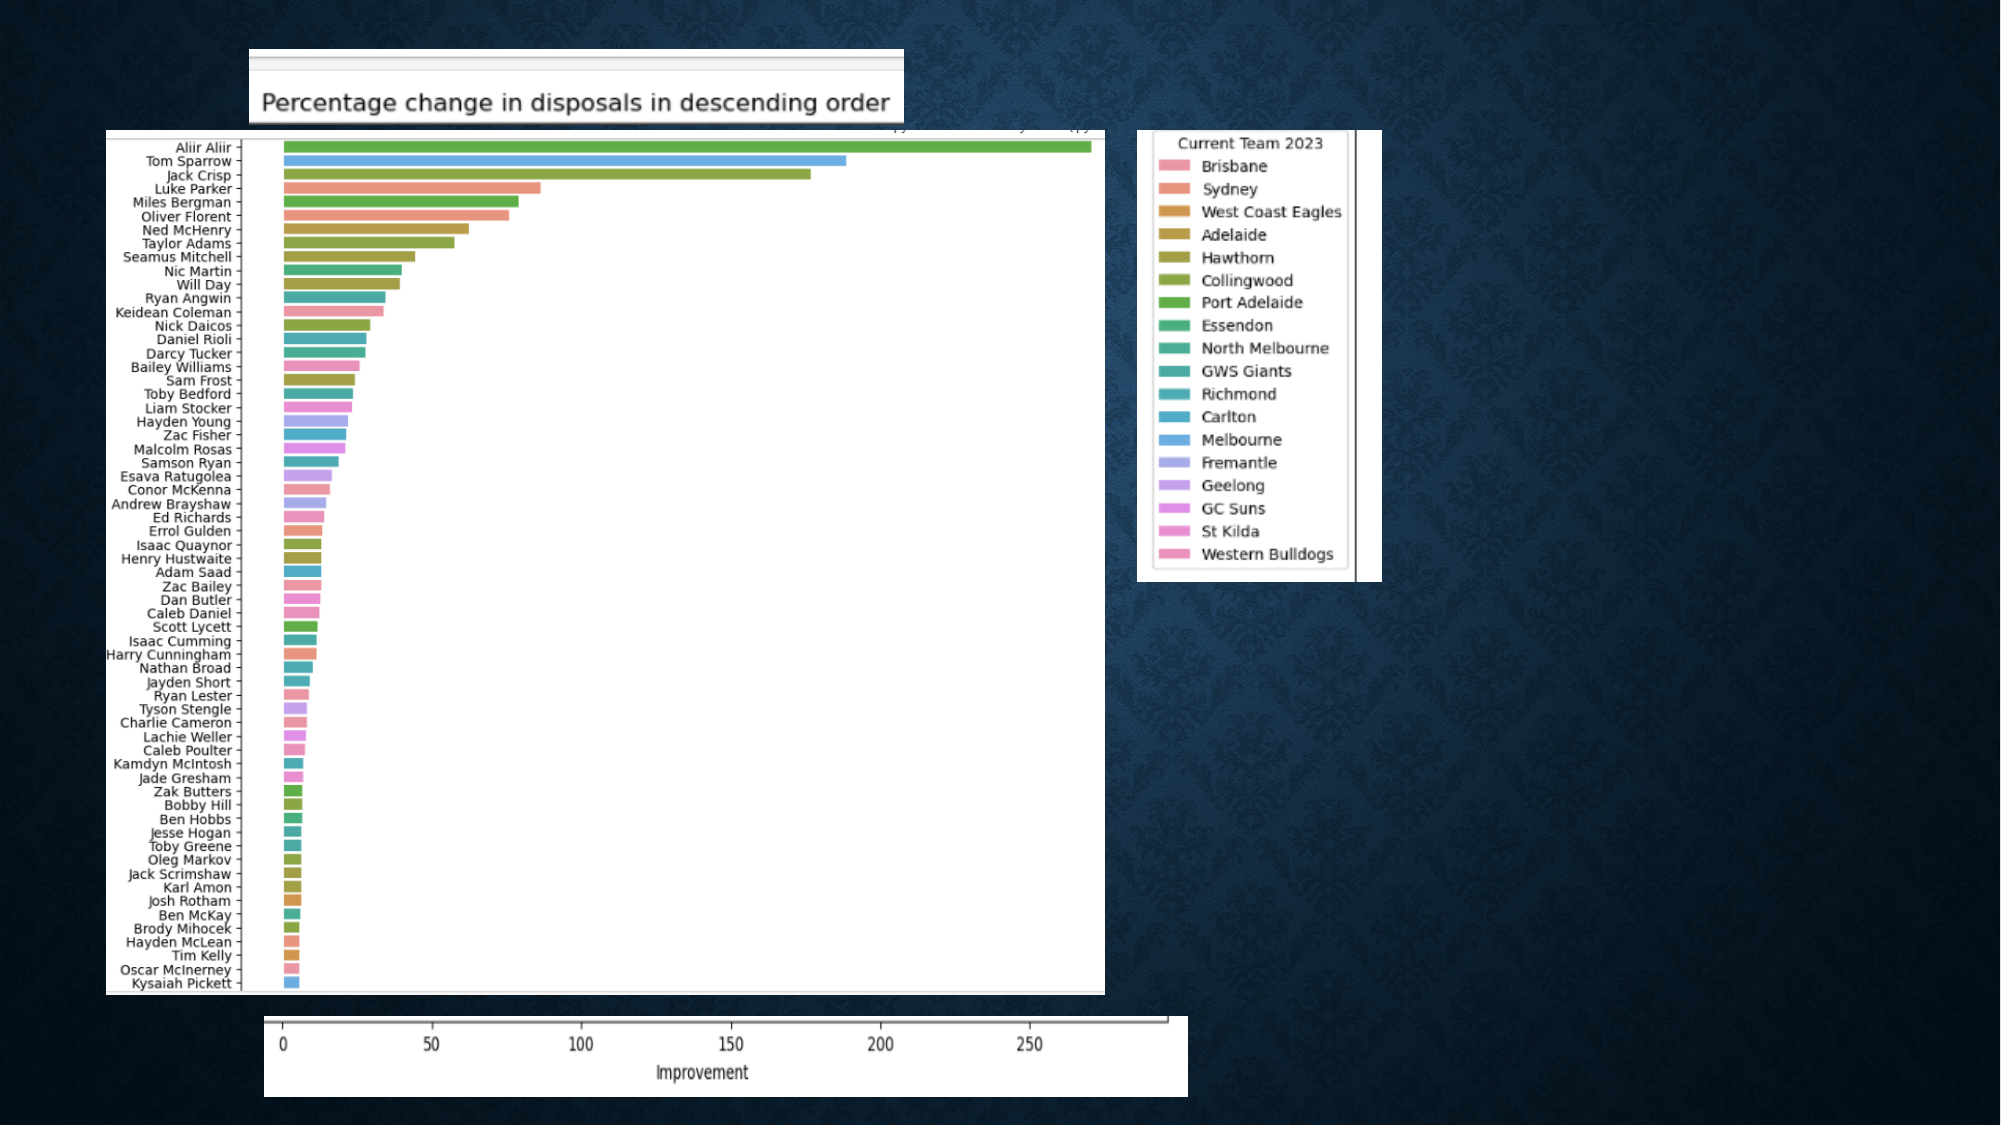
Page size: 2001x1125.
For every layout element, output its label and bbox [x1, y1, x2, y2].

picture [1136, 129, 1382, 583]
picture [105, 129, 1106, 995]
picture [248, 48, 905, 125]
picture [264, 1015, 1188, 1097]
